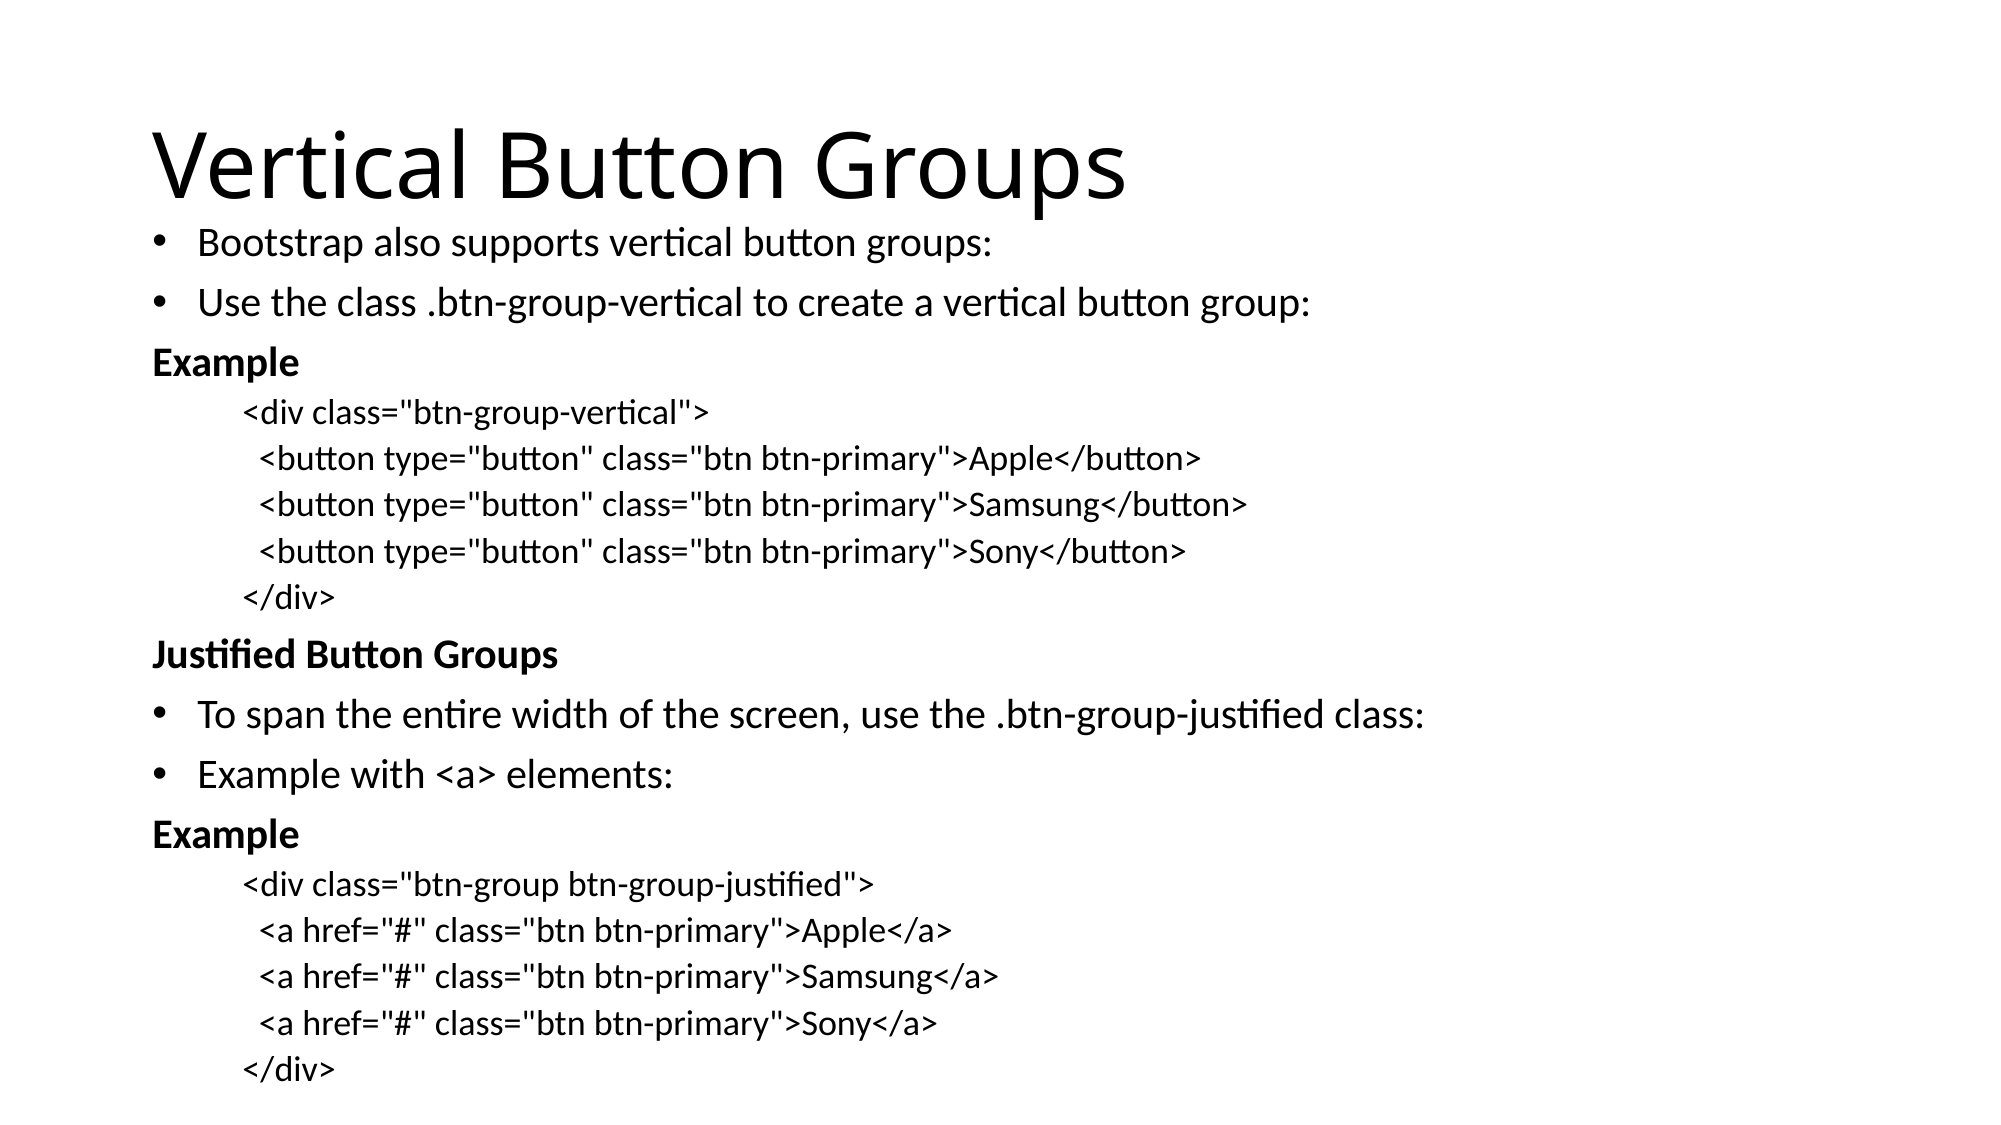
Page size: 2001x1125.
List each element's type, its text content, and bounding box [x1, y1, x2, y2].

list Bootstrap also supports vertical button groups: Use the class .btn-group-vertical to create a vertical button group: Example <div class="btn-group-vertical"> <button type="button" class="btn btn-primary">Apple</button> <button type="button" class="btn btn-primary">Samsung</button> <button type="button" class="btn btn-primary">Sony</button> </div> Justified Button Groups To span the entire width of the screen, use the .btn-group-justified class: Example with <a> elements: Example <div class="btn-group btn-group-justified"> <a href="#" class="btn btn-primary">Apple</a> <a href="#" class="btn btn-primary">Samsung</a> <a href="#" class="btn btn-primary">Sony</a> </div> [137, 212, 1863, 1106]
title Vertical Button Groups [137, 59, 1863, 212]
